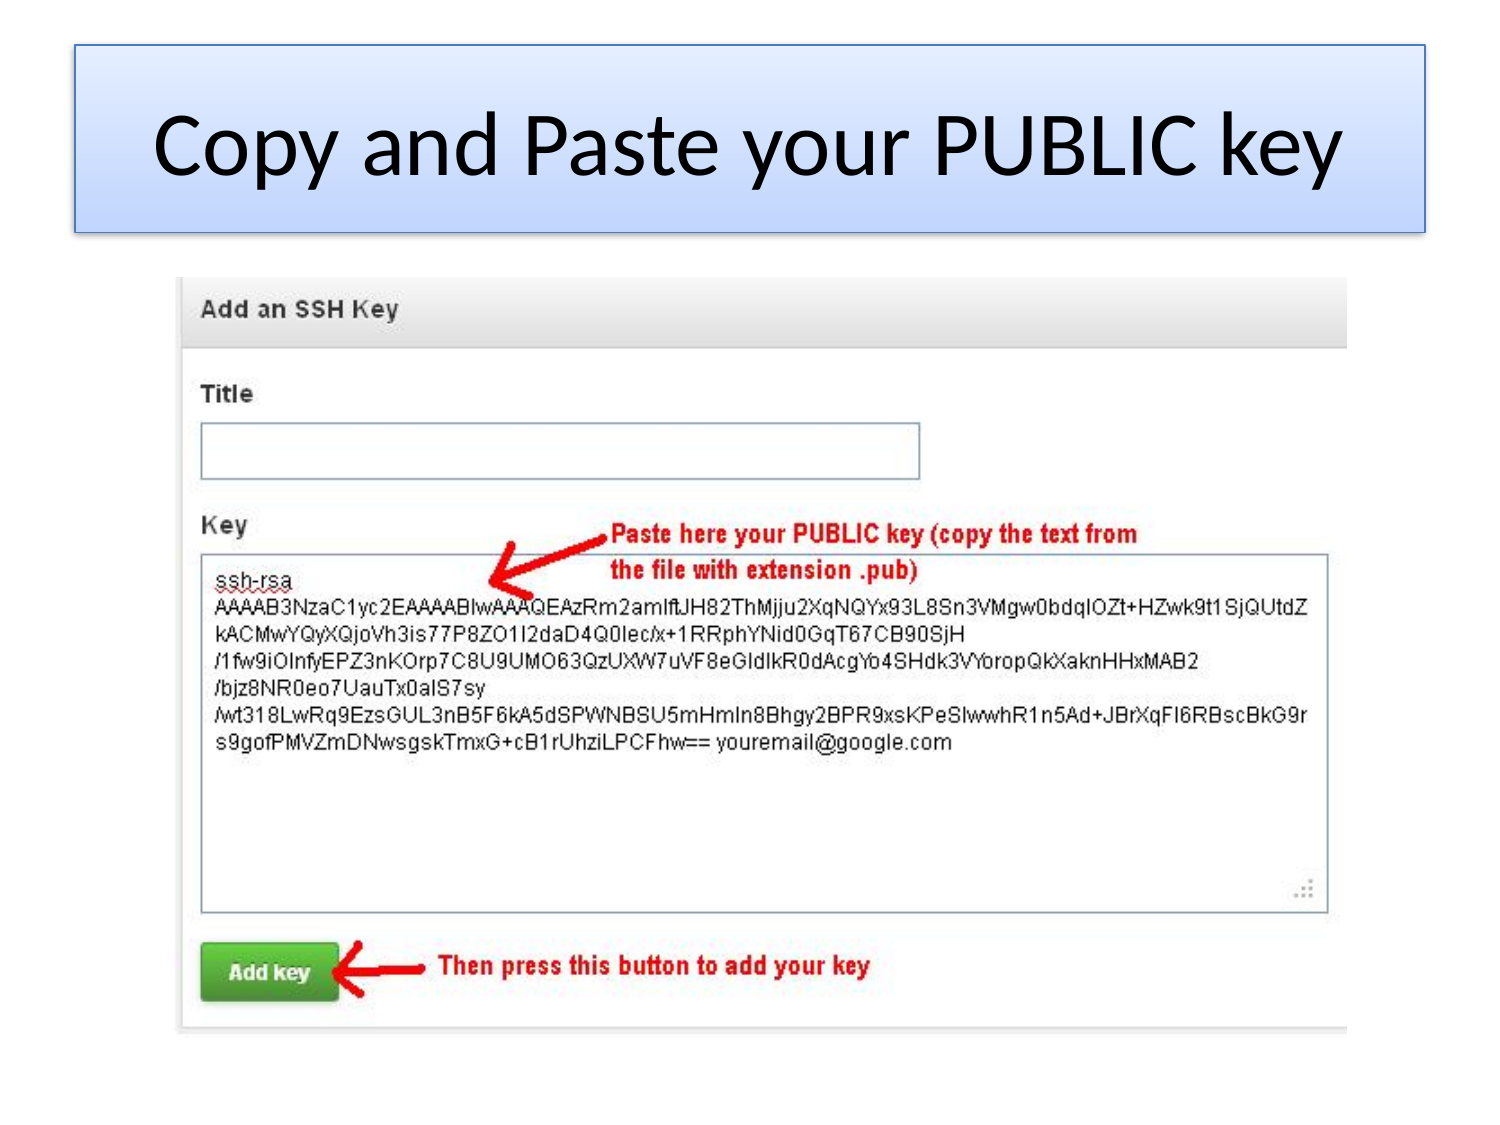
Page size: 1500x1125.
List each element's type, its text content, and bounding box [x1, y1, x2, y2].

title Copy and Paste your PUBLIC key [74, 44, 1426, 233]
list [174, 276, 1348, 1038]
